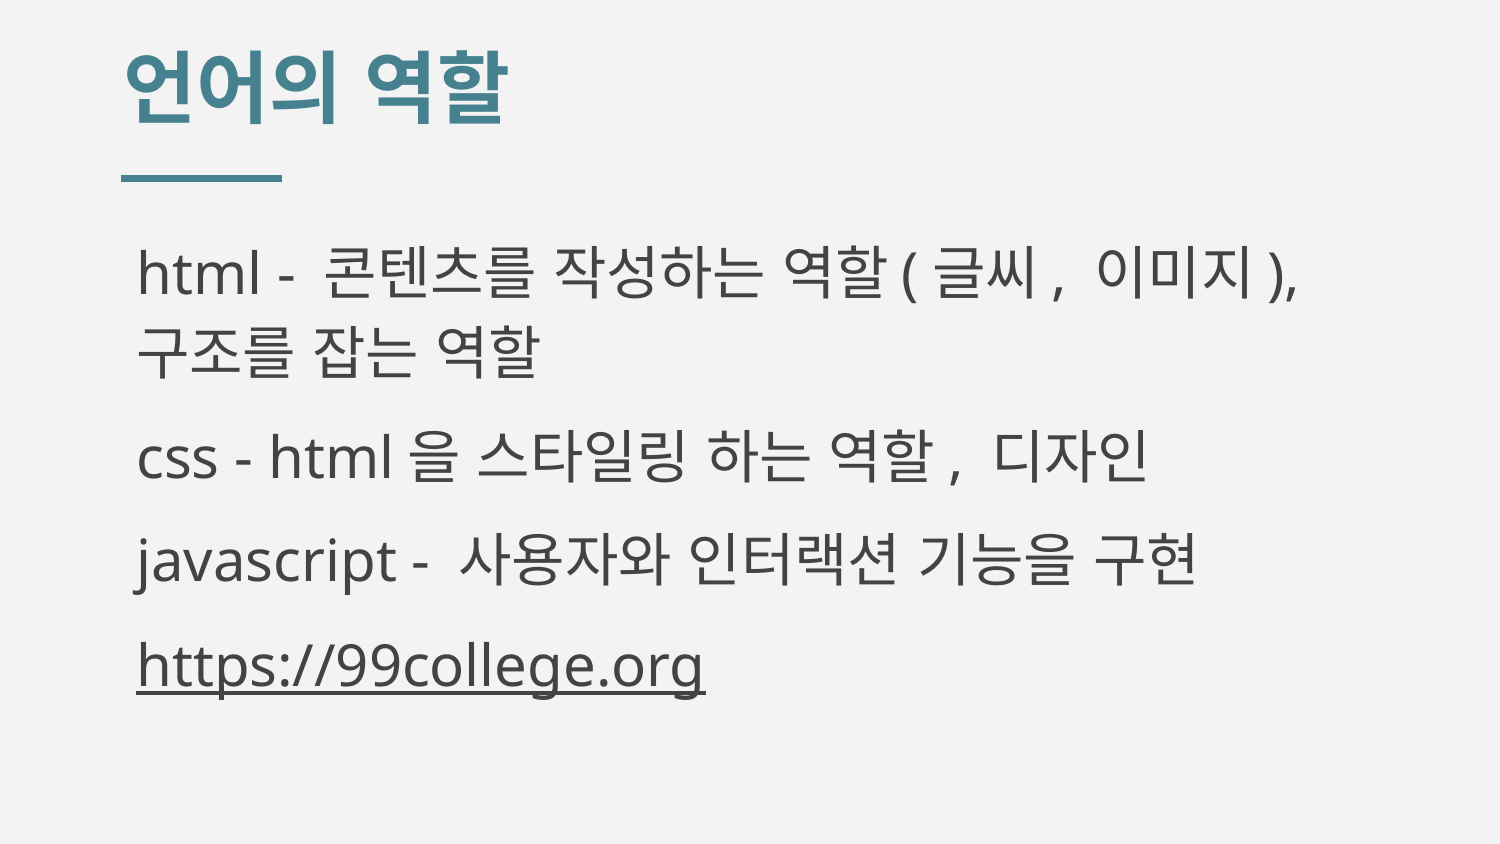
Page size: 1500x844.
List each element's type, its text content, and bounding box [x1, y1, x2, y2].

list html - 콘텐츠를 작성하는 역할(글씨, 이미지), 구조를 잡는 역할 css - html을 스타일링 하는 역할, 디자인 javascript - 사용자와 인터랙션 기능을 구현 https://99college.org [121, 211, 1373, 725]
title 언어의 역할 [108, 23, 1235, 149]
